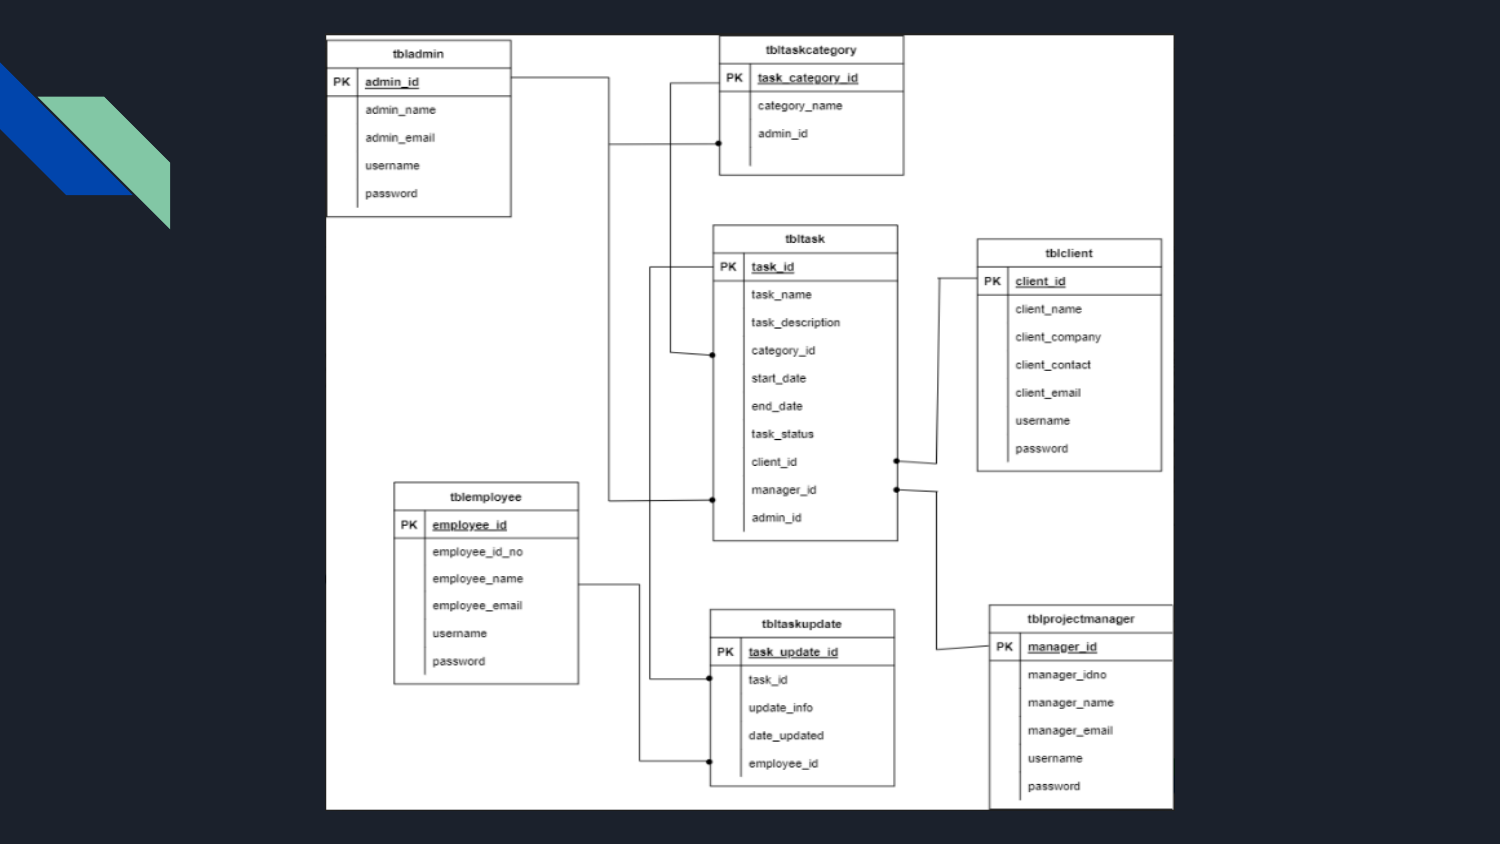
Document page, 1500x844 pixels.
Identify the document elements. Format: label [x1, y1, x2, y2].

picture [324, 33, 1176, 811]
